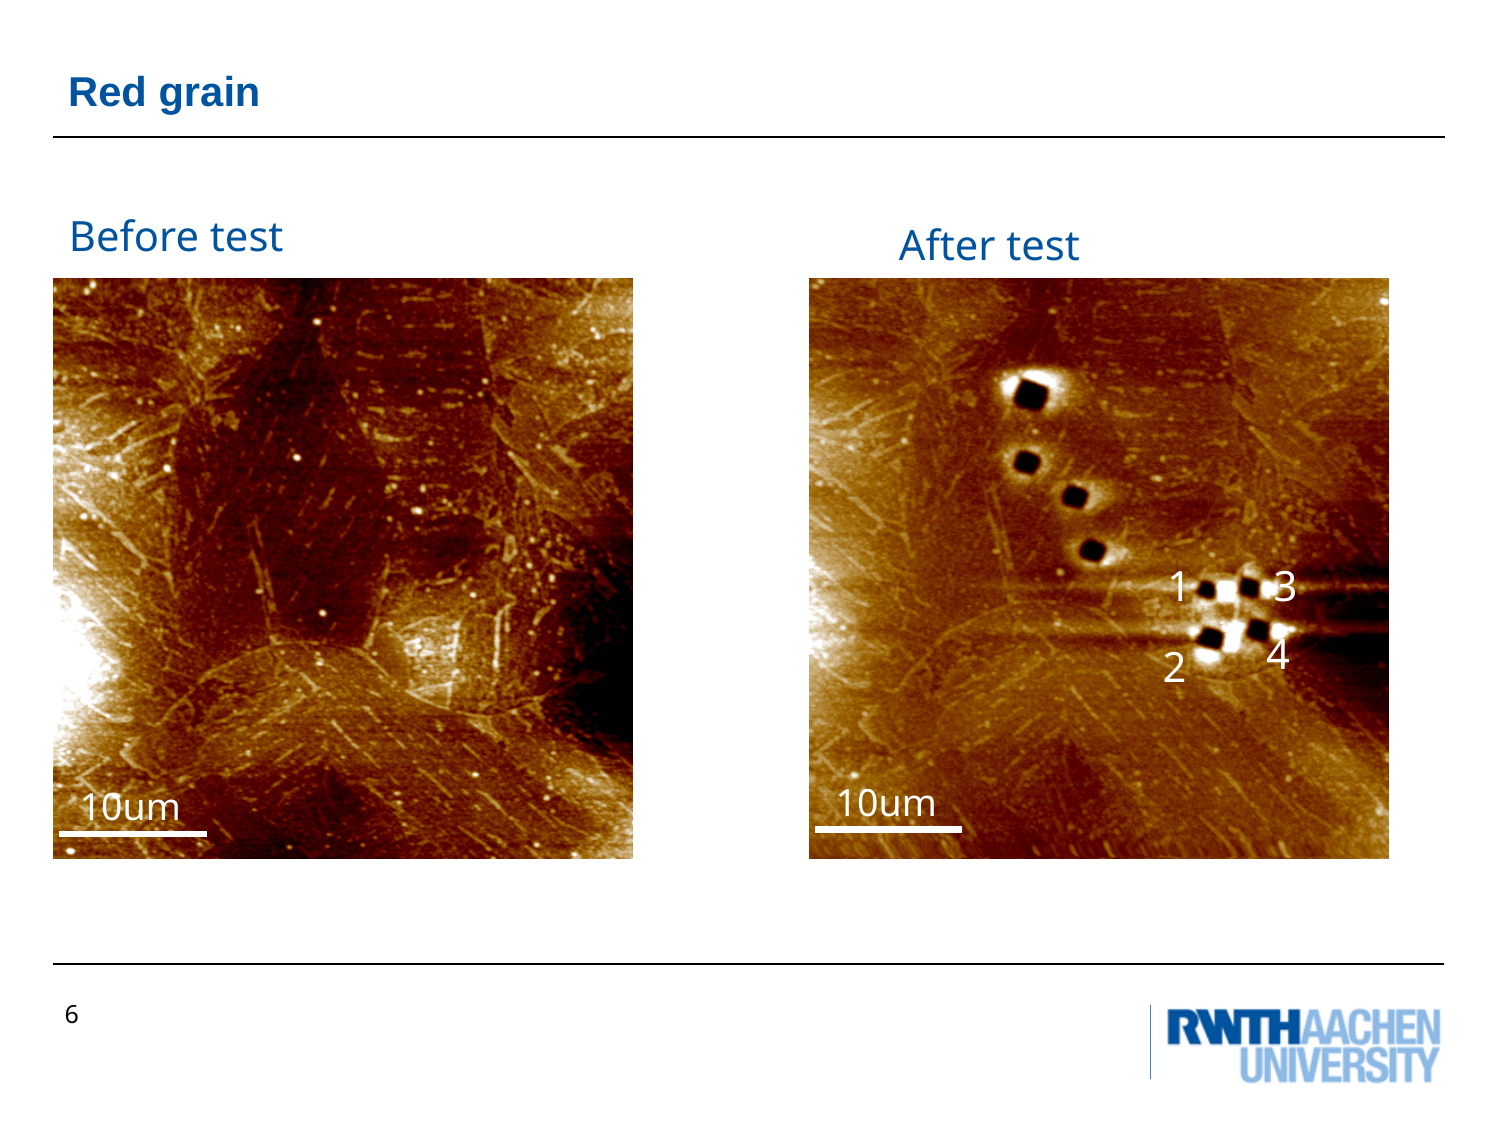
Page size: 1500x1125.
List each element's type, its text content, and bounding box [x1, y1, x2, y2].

text_box 6 [49, 991, 155, 1036]
text_box After test [884, 199, 1457, 277]
title Red grain [53, 61, 1376, 118]
picture [52, 278, 633, 859]
picture [808, 278, 1390, 859]
text_box Before test [54, 190, 627, 268]
picture [1156, 999, 1452, 1093]
